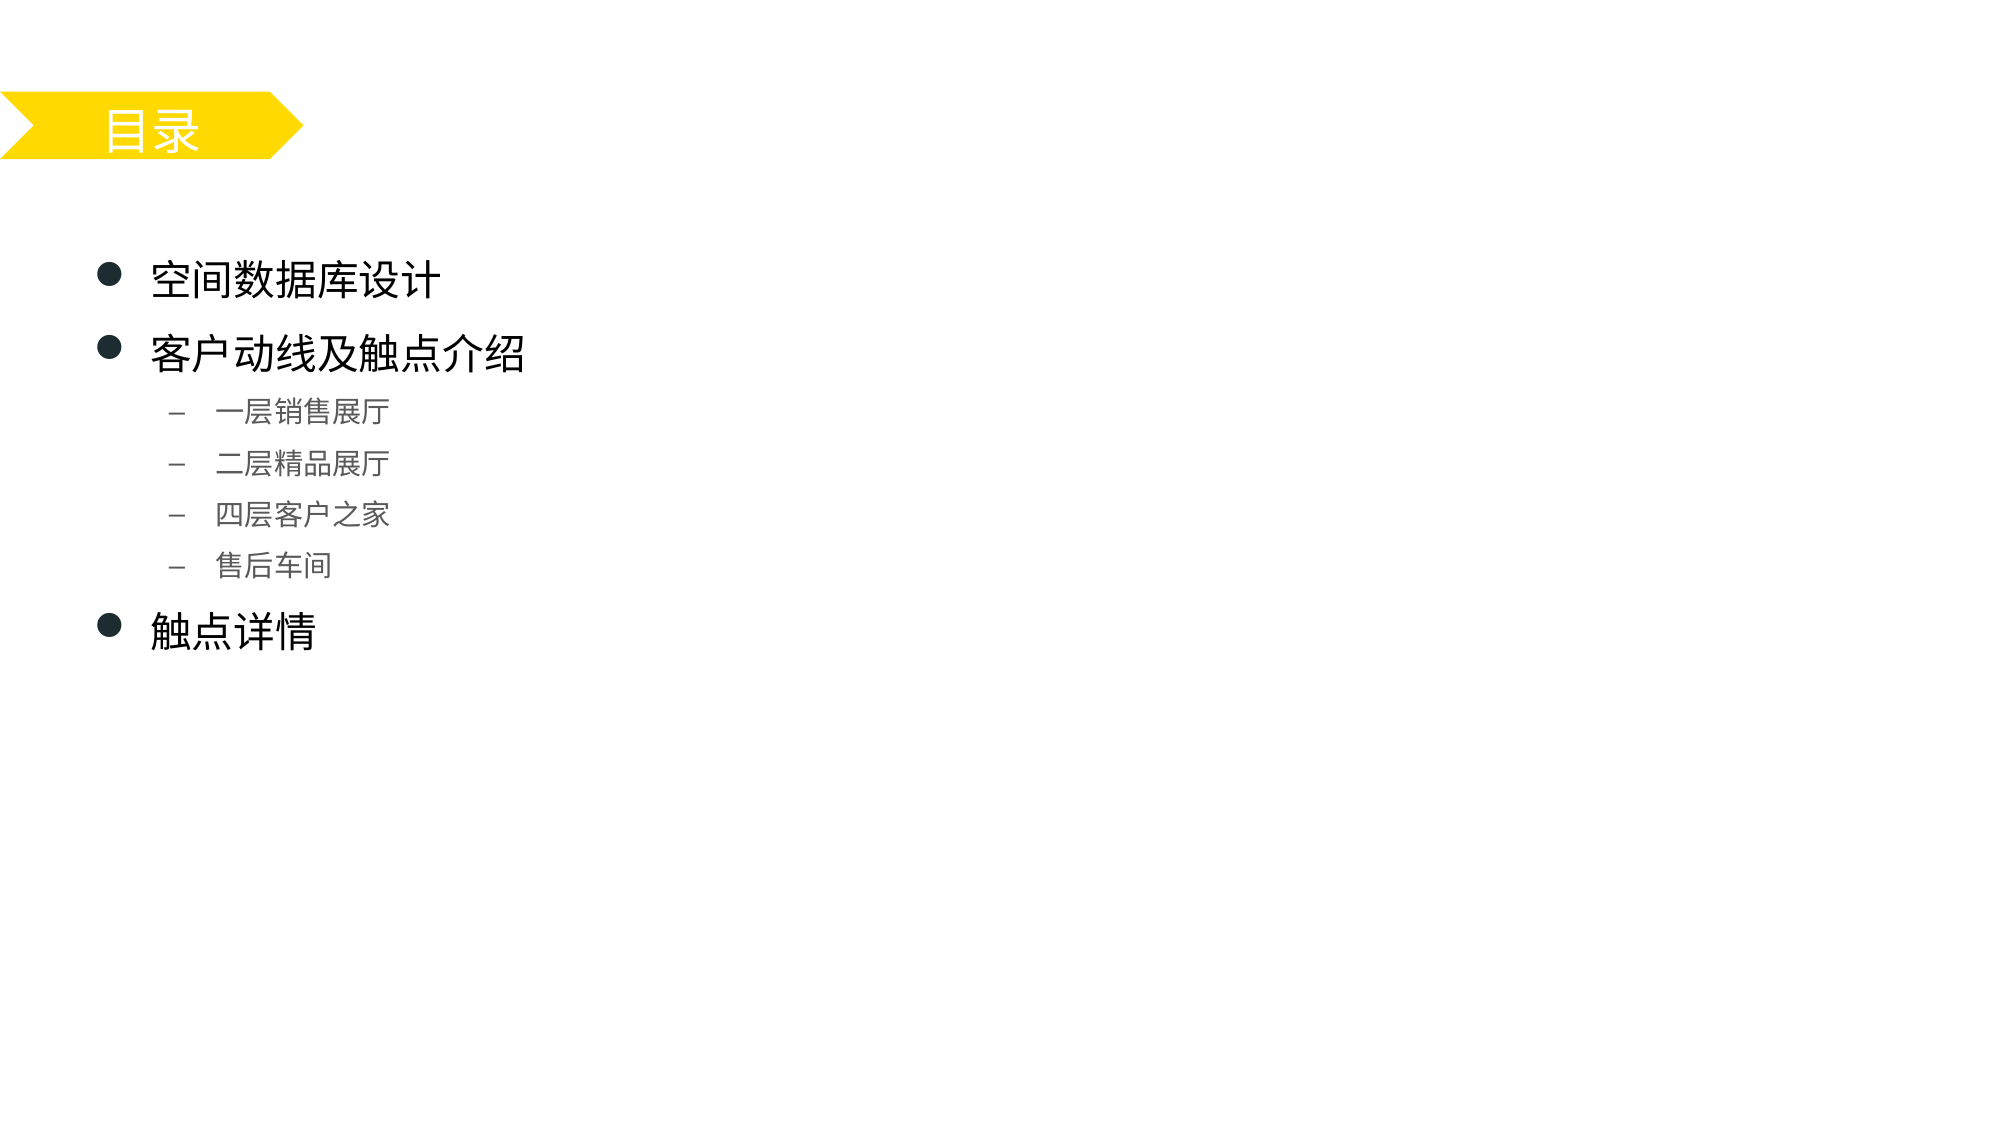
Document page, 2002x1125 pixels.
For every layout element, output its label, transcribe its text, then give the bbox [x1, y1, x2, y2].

list 空间数据库设计 客户动线及触点介绍 一层销售展厅 二层精品展厅 四层客户之家 售后车间 触点详情 [78, 231, 1922, 1012]
